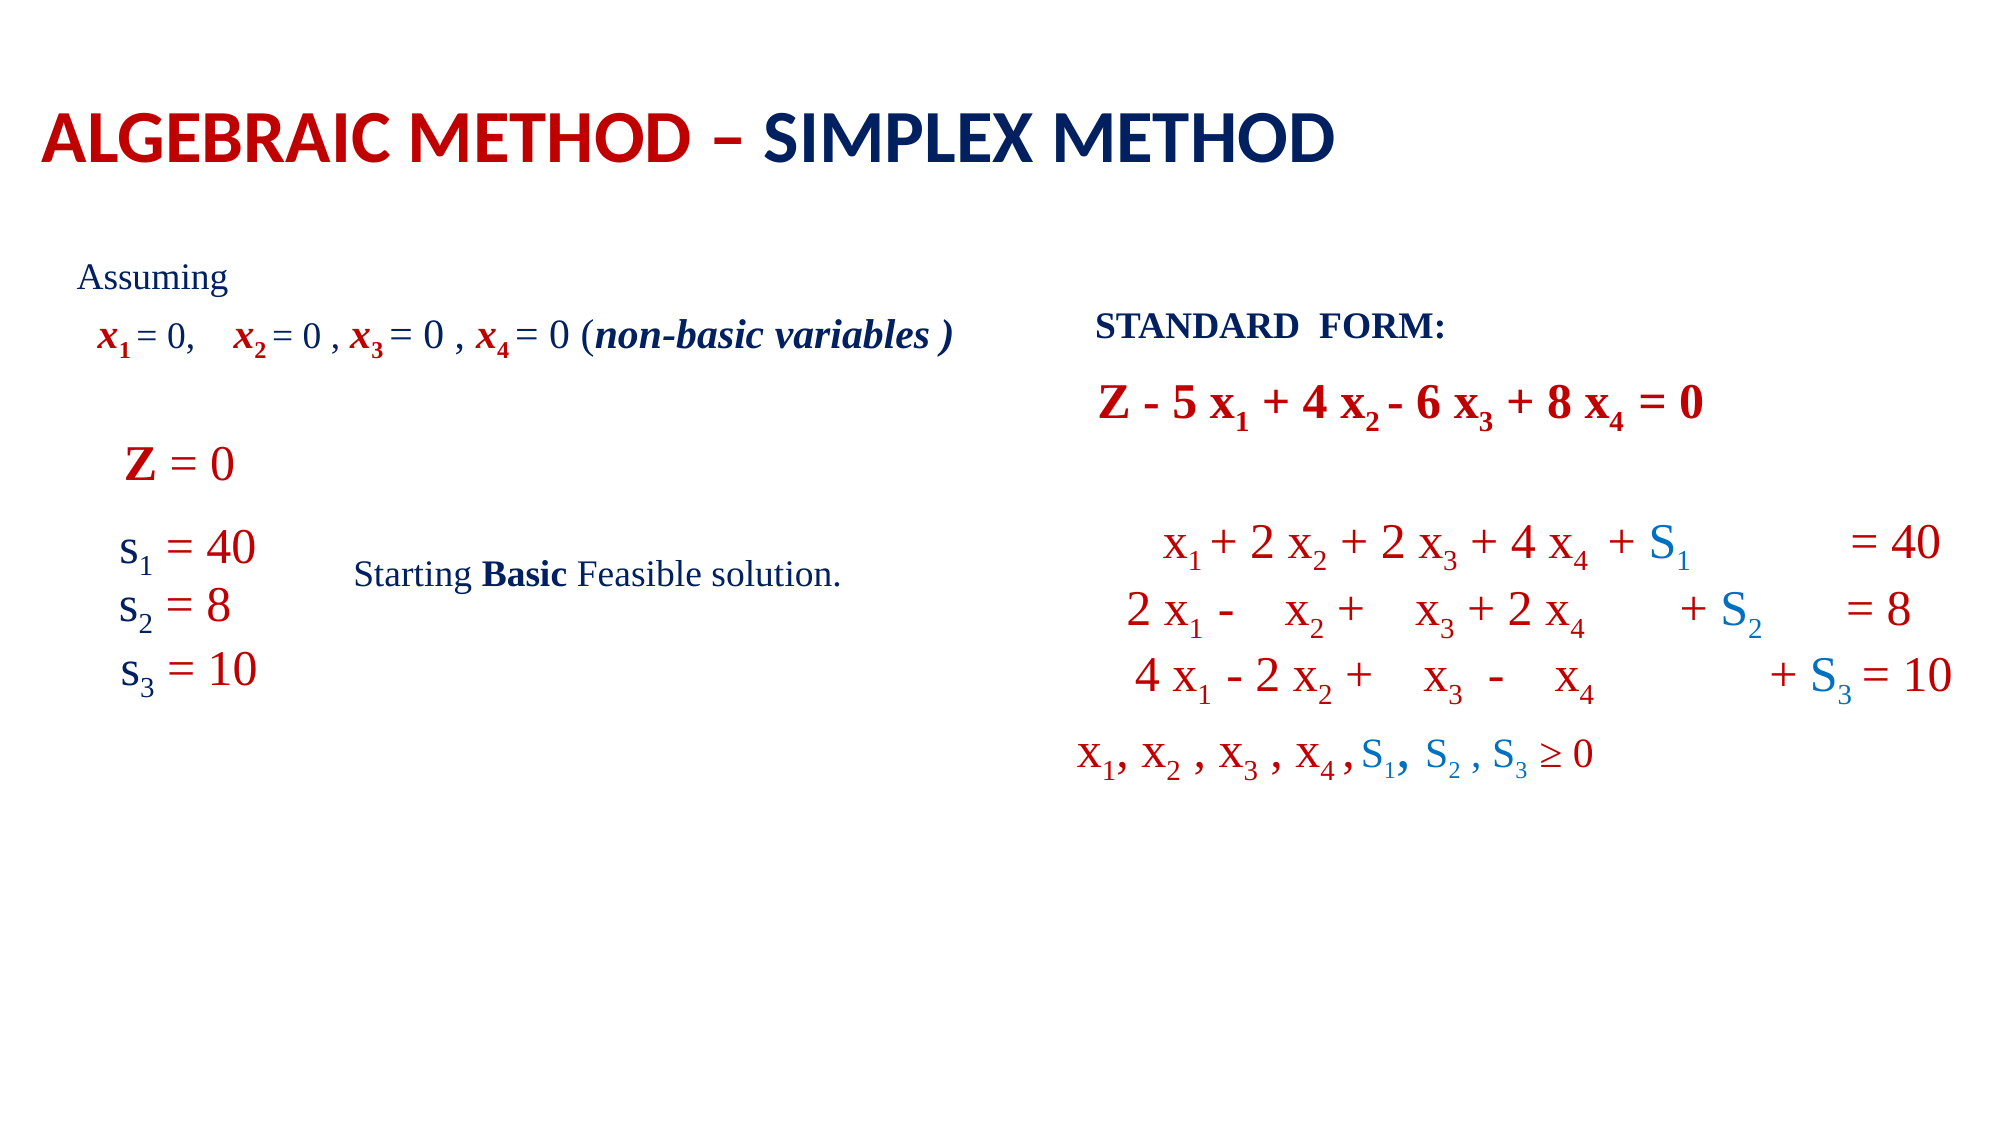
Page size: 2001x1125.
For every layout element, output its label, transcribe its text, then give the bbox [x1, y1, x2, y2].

text_box 2 x1 - x2 + x3 + 2 x4 + S2 = 8 [1154, 552, 1962, 619]
text_box s1 = 40 [91, 506, 317, 596]
text_box x1, x2 , x3 , x4 , S1, S2 , S3 ≥ 0 [1061, 709, 1750, 776]
text_box x1 + 2 x2 + 2 x3 + 4 x4 + S1 = 40 [1147, 485, 1994, 575]
text_box 4 x1 - 2 x2 + x3 - x4 + S3 = 10 [1032, 619, 2000, 709]
text_box Z - 5 x1 + 4 x2 - 6 x3 + 8 x4 = 0 [1082, 362, 1768, 452]
text_box Z = 0 [108, 436, 416, 499]
text_box ALGEBRAIC METHOD – SIMPLEX METHOD [26, 81, 1702, 187]
text_box s2 = 8 [104, 564, 276, 654]
text_box Assuming x1 = 0, x2 = 0 , x3 = 0 , x4 = 0 (non-basic variables ) [61, 249, 1063, 436]
text_box Starting Basic Feasible solution. [338, 546, 1154, 619]
text_box STANDARD FORM: [1070, 298, 1510, 356]
text_box s3 = 10 [105, 628, 293, 718]
